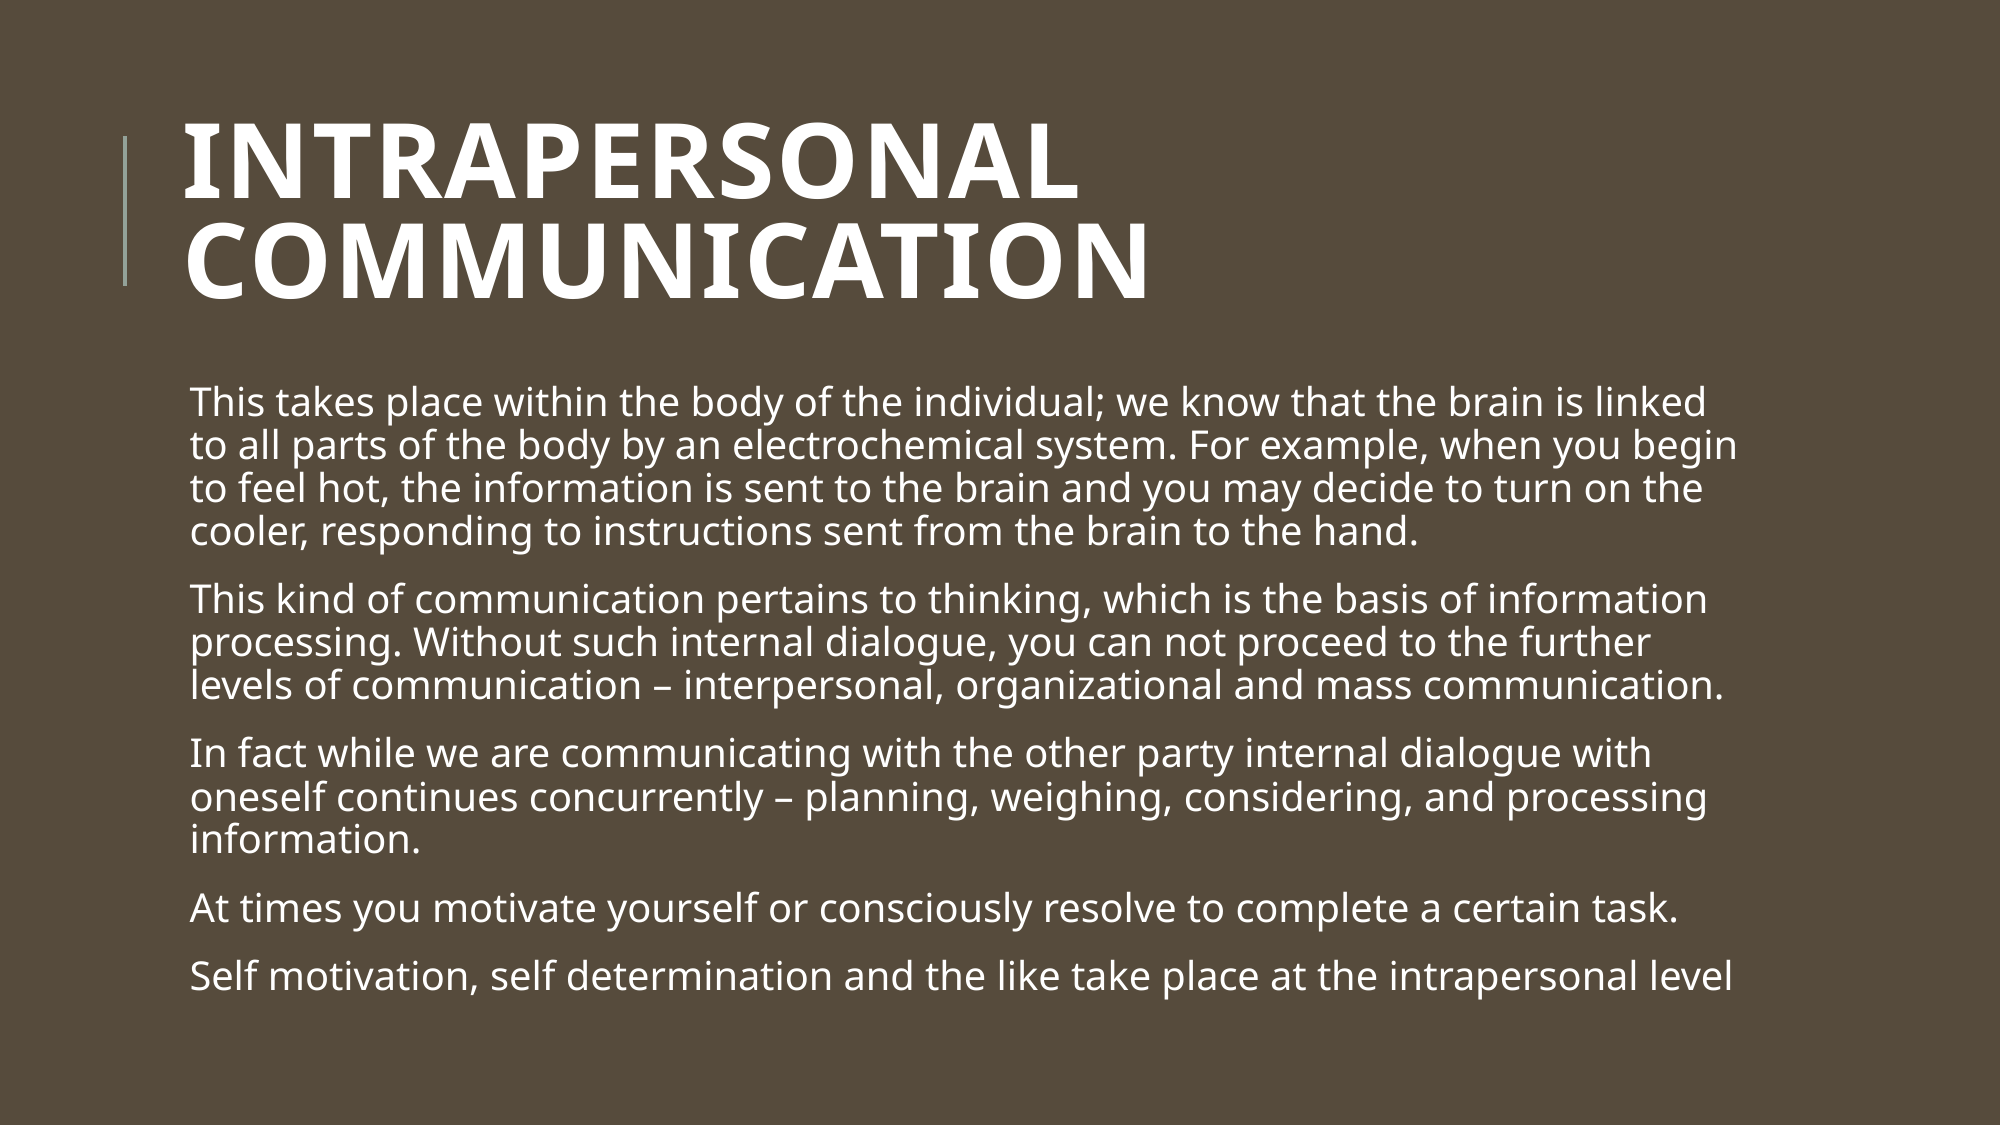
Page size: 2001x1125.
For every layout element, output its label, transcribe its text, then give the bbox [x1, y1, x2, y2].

title Intrapersonal Communication [168, 96, 1763, 342]
list This takes place within the body of the individual; we know that the brain is linked to all parts of the body by an electrochemical system. For example, when you begin to feel hot, the information is sent to the brain and you may decide to turn on the cooler, responding to instructions sent from the brain to the hand. This kind of communication pertains to thinking, which is the basis of information processing. Without such internal dialogue, you can not proceed to the further levels of communication – interpersonal, organizational and mass communication. In fact while we are communicating with the other party internal dialogue with oneself continues concurrently – planning, weighing, considering, and processing information. At times you motivate yourself or consciously resolve to complete a certain task. Self motivation, self determination and the like take place at the intrapersonal level [168, 375, 1763, 1035]
